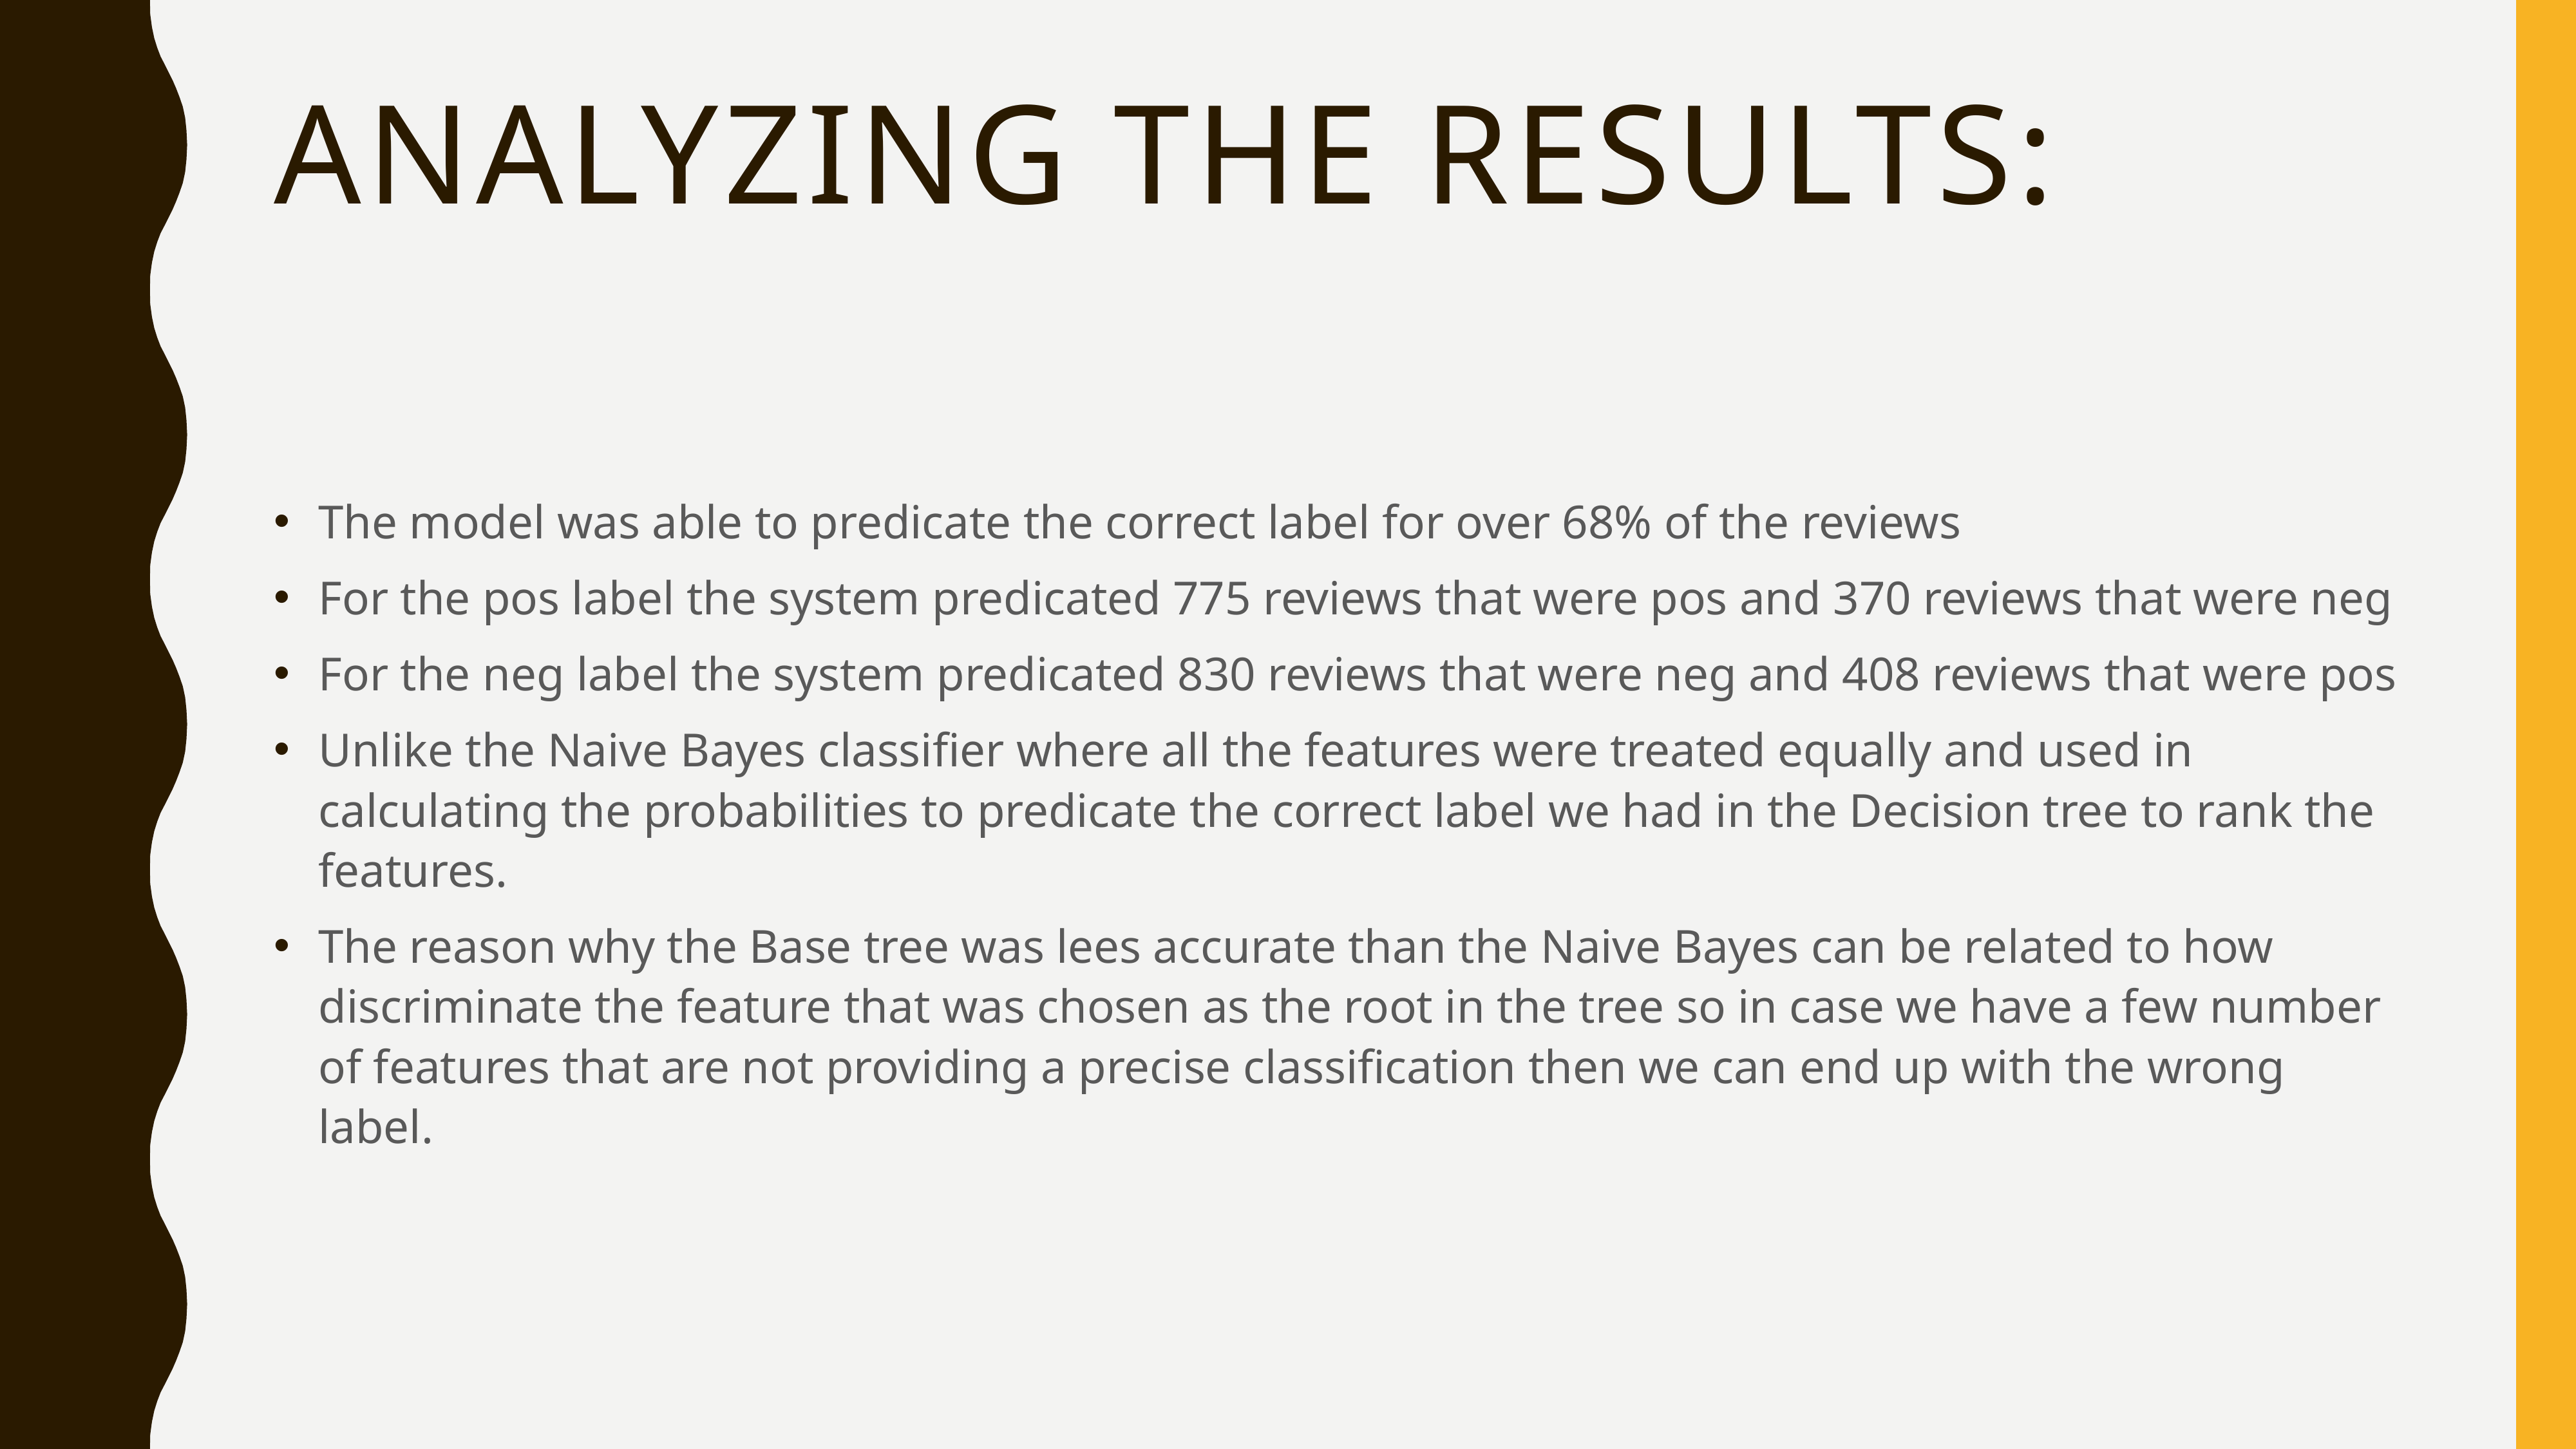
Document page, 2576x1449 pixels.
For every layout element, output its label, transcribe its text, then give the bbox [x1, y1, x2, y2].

list The model was able to predicate the correct label for over 68% of the reviews For the pos label the system predicated 775 reviews that were pos and 370 reviews that were neg For the neg label the system predicated 830 reviews that were neg and 408 reviews that were pos Unlike the Naive Bayes classifier where all the features were treated equally and used in calculating the probabilities to predicate the correct label we had in the Decision tree to rank the features. The reason why the Base tree was lees accurate than the Naive Bayes can be related to how discriminate the feature that was chosen as the root in the tree so in case we have a few number of features that are not providing a precise classification then we can end up with the wrong label. [264, 483, 2415, 1242]
title Analyzing the results: [264, 80, 2415, 396]
